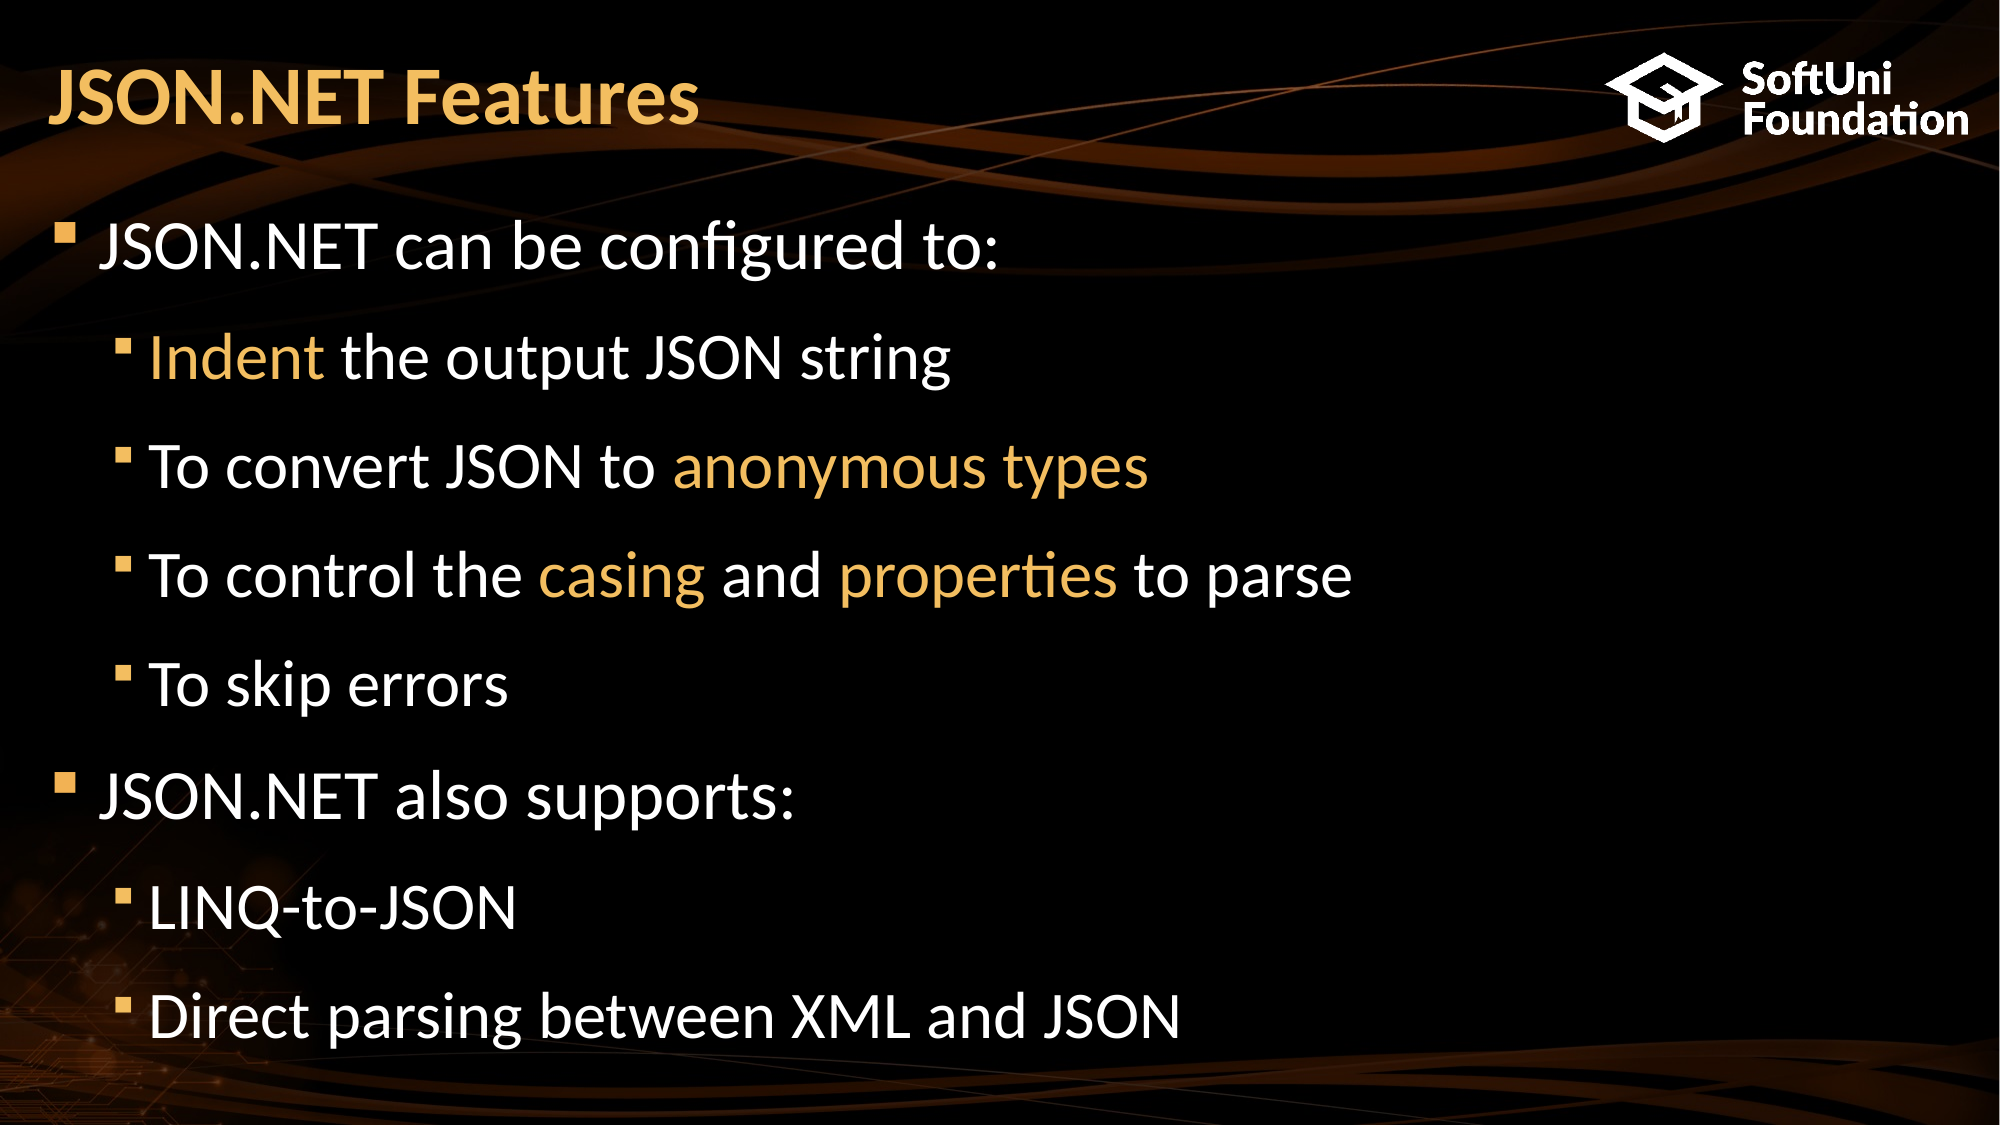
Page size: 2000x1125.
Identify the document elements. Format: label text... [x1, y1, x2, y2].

title JSON.NET Features [30, 6, 1602, 189]
picture [0, 0, 2000, 1125]
list JSON.NET can be configured to: Indent the output JSON string To convert JSON to anonymous types To control the casing and properties to parse To skip errors JSON.NET also supports: LINQ-to-JSON Direct parsing between XML and JSON [31, 188, 1968, 1103]
